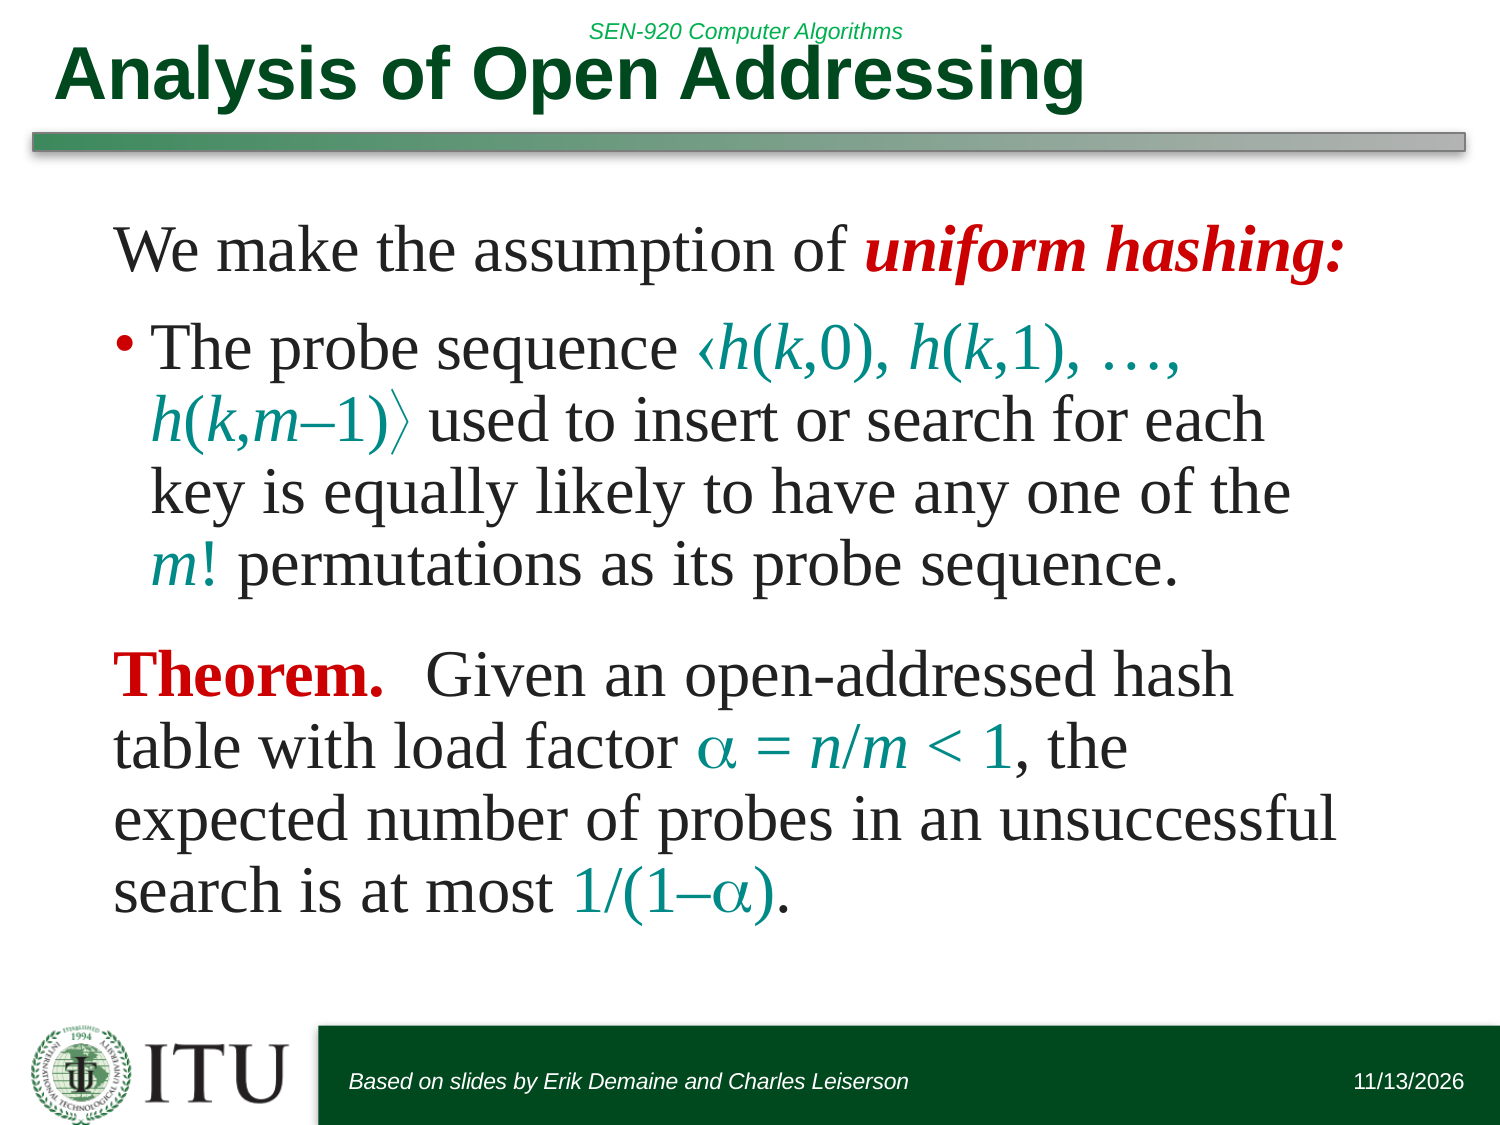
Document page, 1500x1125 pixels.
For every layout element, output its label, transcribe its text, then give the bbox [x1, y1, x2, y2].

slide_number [1114, 754, 1465, 1125]
title Analysis of Open Addressing [33, 24, 1465, 213]
footer Based on slides by Erik Demaine and Charles Leiserson [346, 927, 1038, 1125]
text_box We make the assumption of uniform hashing: The probe sequence h(k,0), h(k,1), …, h(k,m–1) used to insert or search for each key is equally likely to have any one of the m! permutations as its probe sequence. Theorem. Given an open-addressed hash table with load factor  = n/m < 1, the expected number of probes in an unsuccessful search is at most 1/(1–). [111, 204, 1368, 927]
